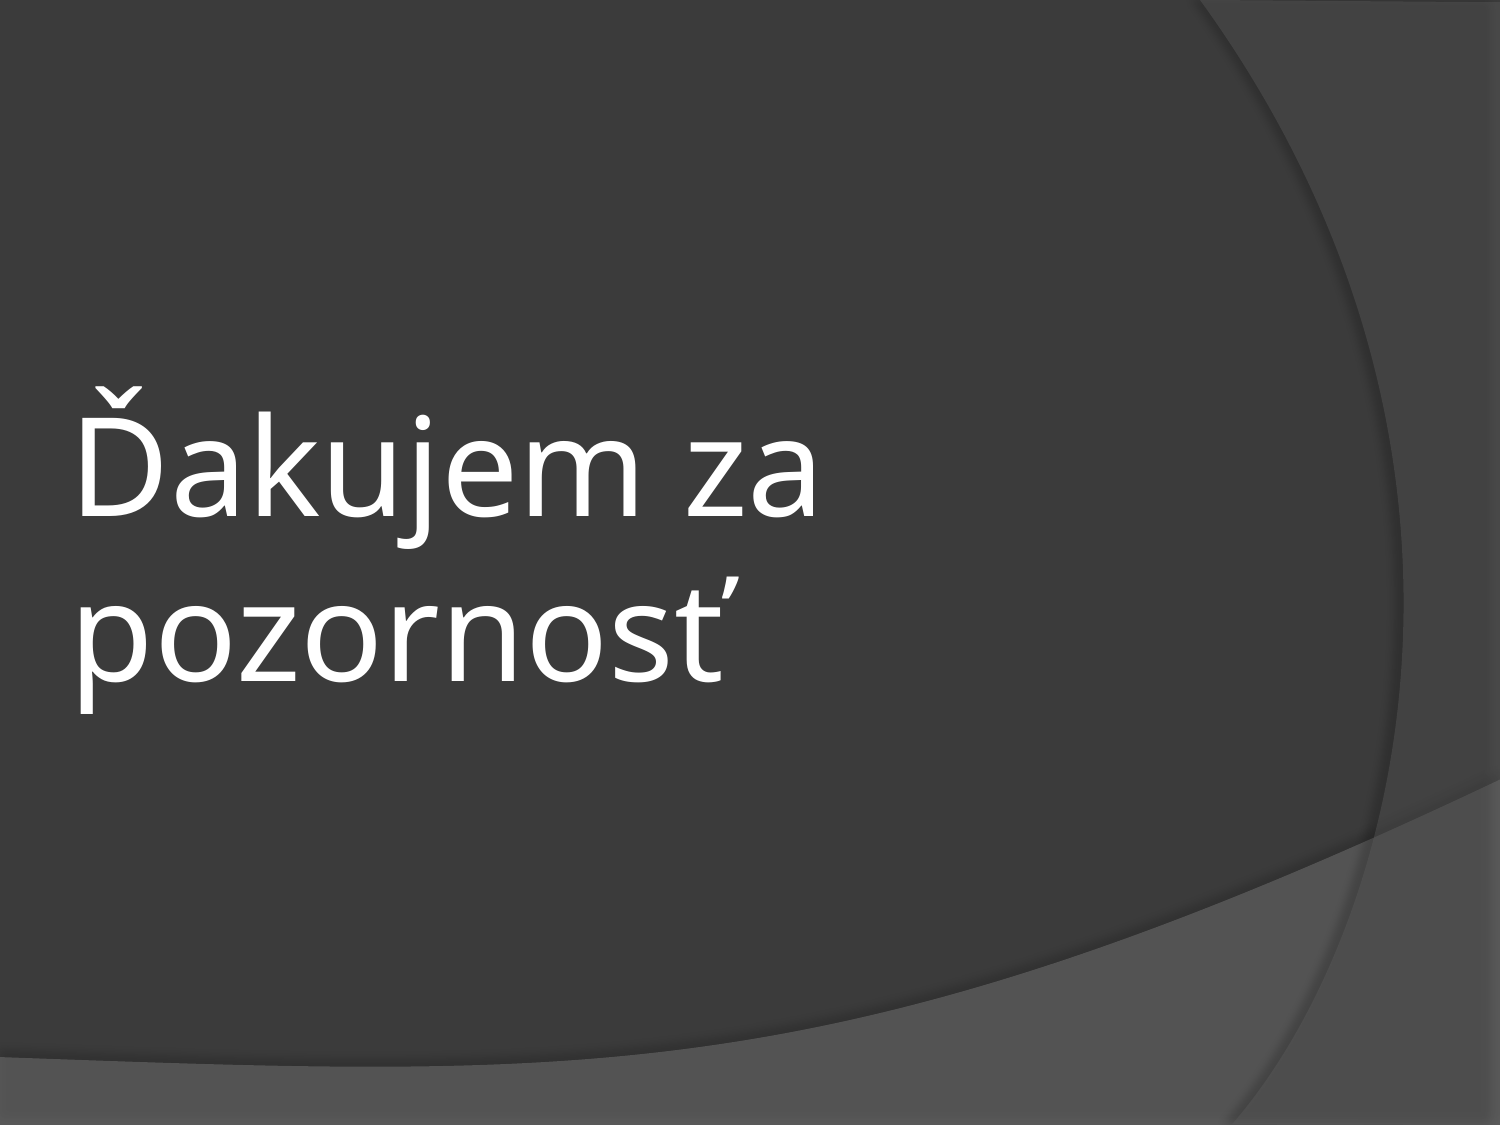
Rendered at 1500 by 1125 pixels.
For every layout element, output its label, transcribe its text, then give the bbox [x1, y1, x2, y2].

title Ďakujem za pozornosť [62, 362, 1500, 725]
